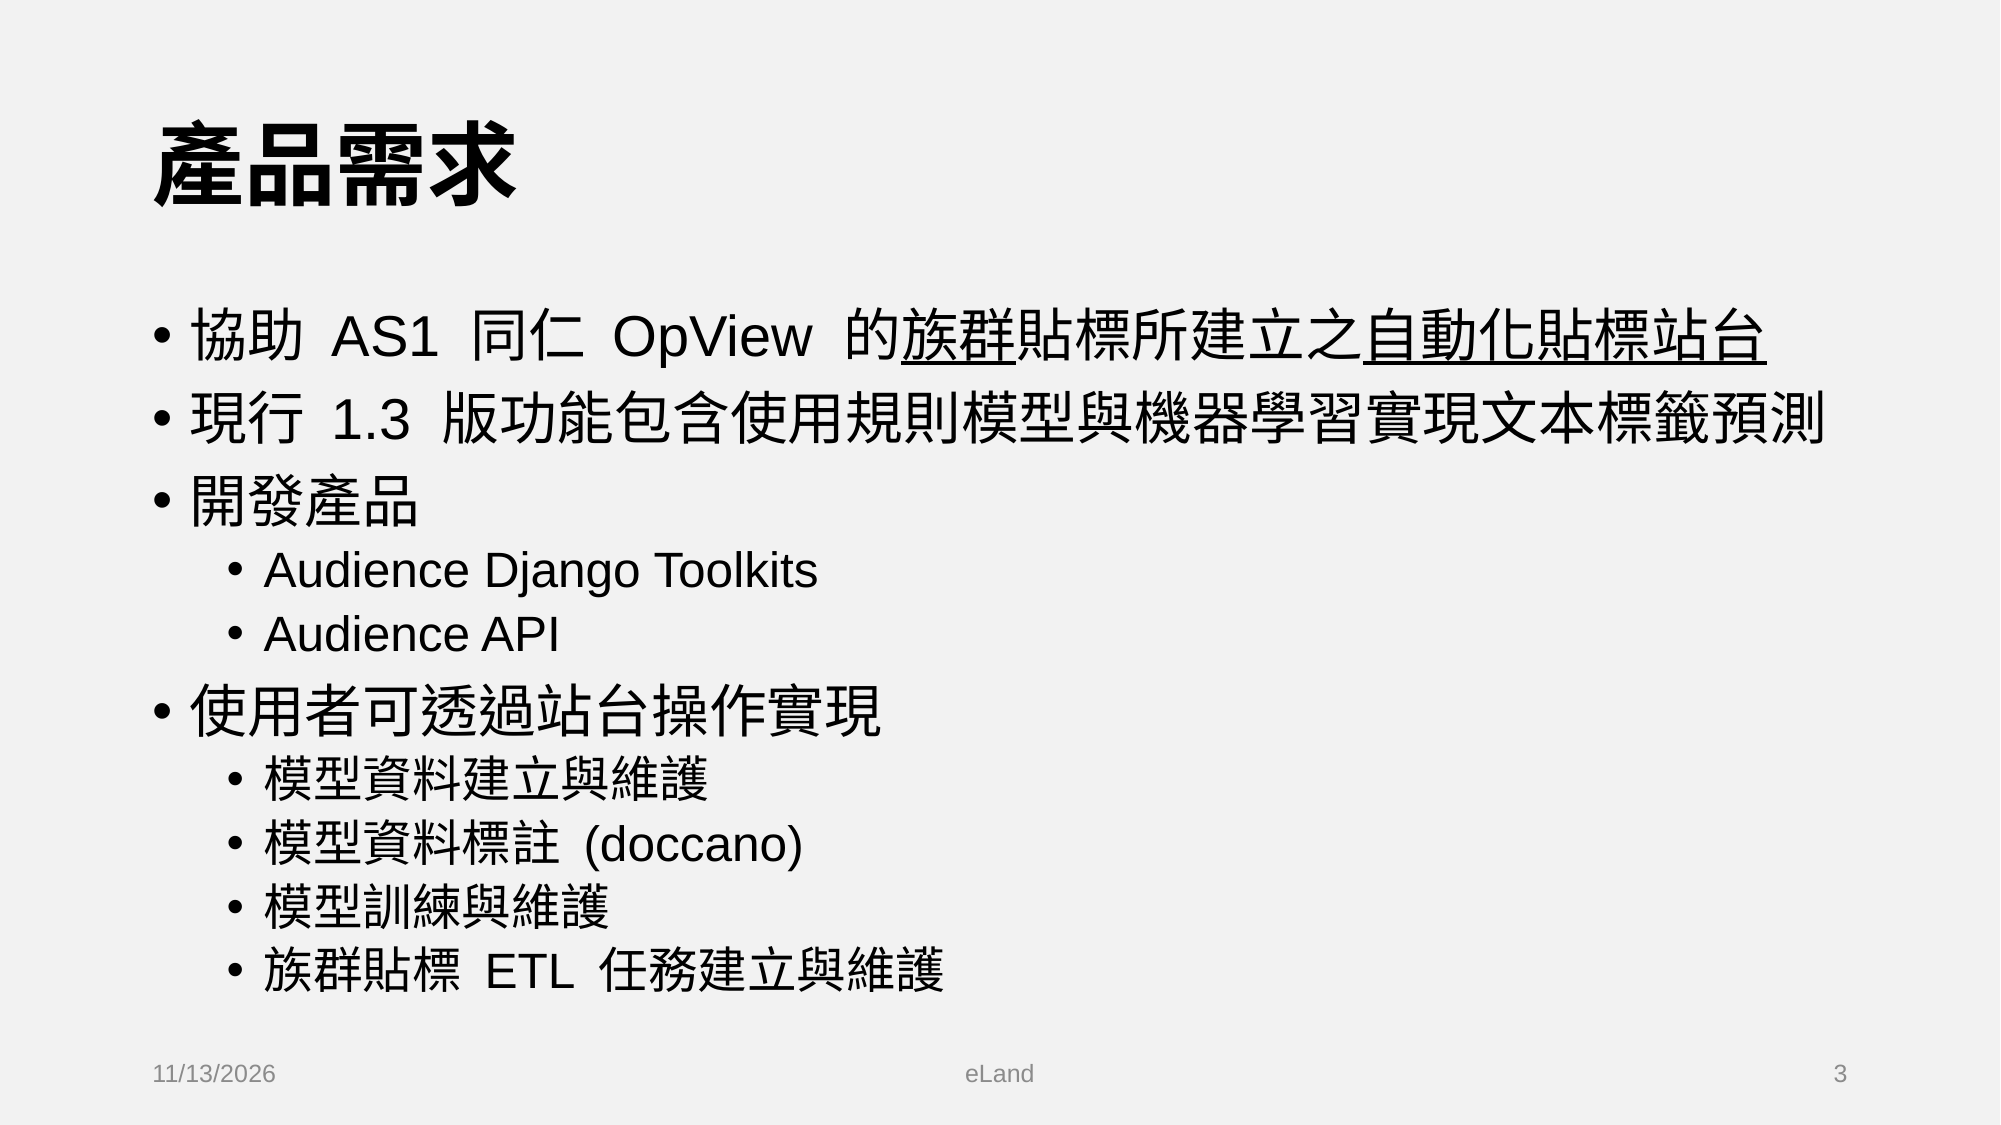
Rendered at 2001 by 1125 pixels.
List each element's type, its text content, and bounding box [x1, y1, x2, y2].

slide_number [137, 1042, 588, 1103]
footer eLand [662, 1042, 1338, 1103]
list 協助 AS1 同仁 OpView 的族群貼標所建立之自動化貼標站台 現行 1.3 版功能包含使用規則模型與機器學習實現文本標籤預測 開發產品 Audience Django Toolkits Audience API 使用者可透過站台操作實現 模型資料建立與維護 模型資料標註 (doccano) 模型訓練與維護 族群貼標 ETL 任務建立與維護 [137, 299, 1863, 1014]
title 產品需求 [137, 59, 1863, 278]
slide_number 3 [1412, 1042, 1863, 1103]
